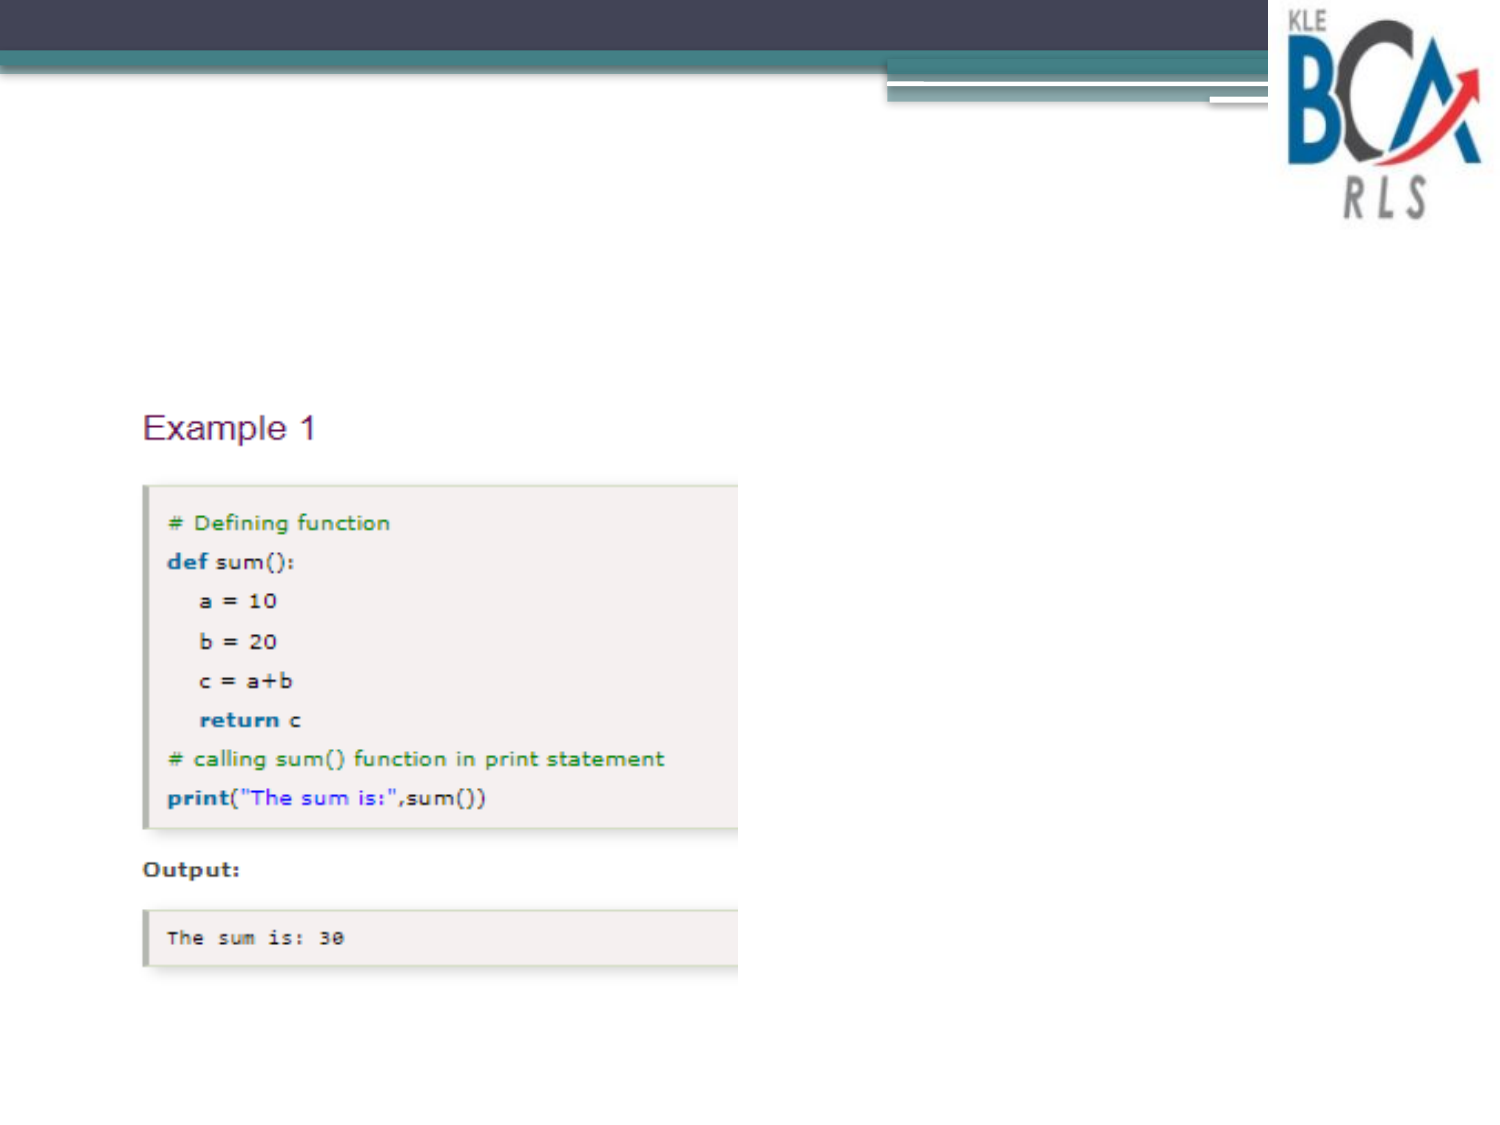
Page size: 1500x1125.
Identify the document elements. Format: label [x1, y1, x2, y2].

list [112, 387, 738, 988]
picture [1268, 0, 1500, 238]
